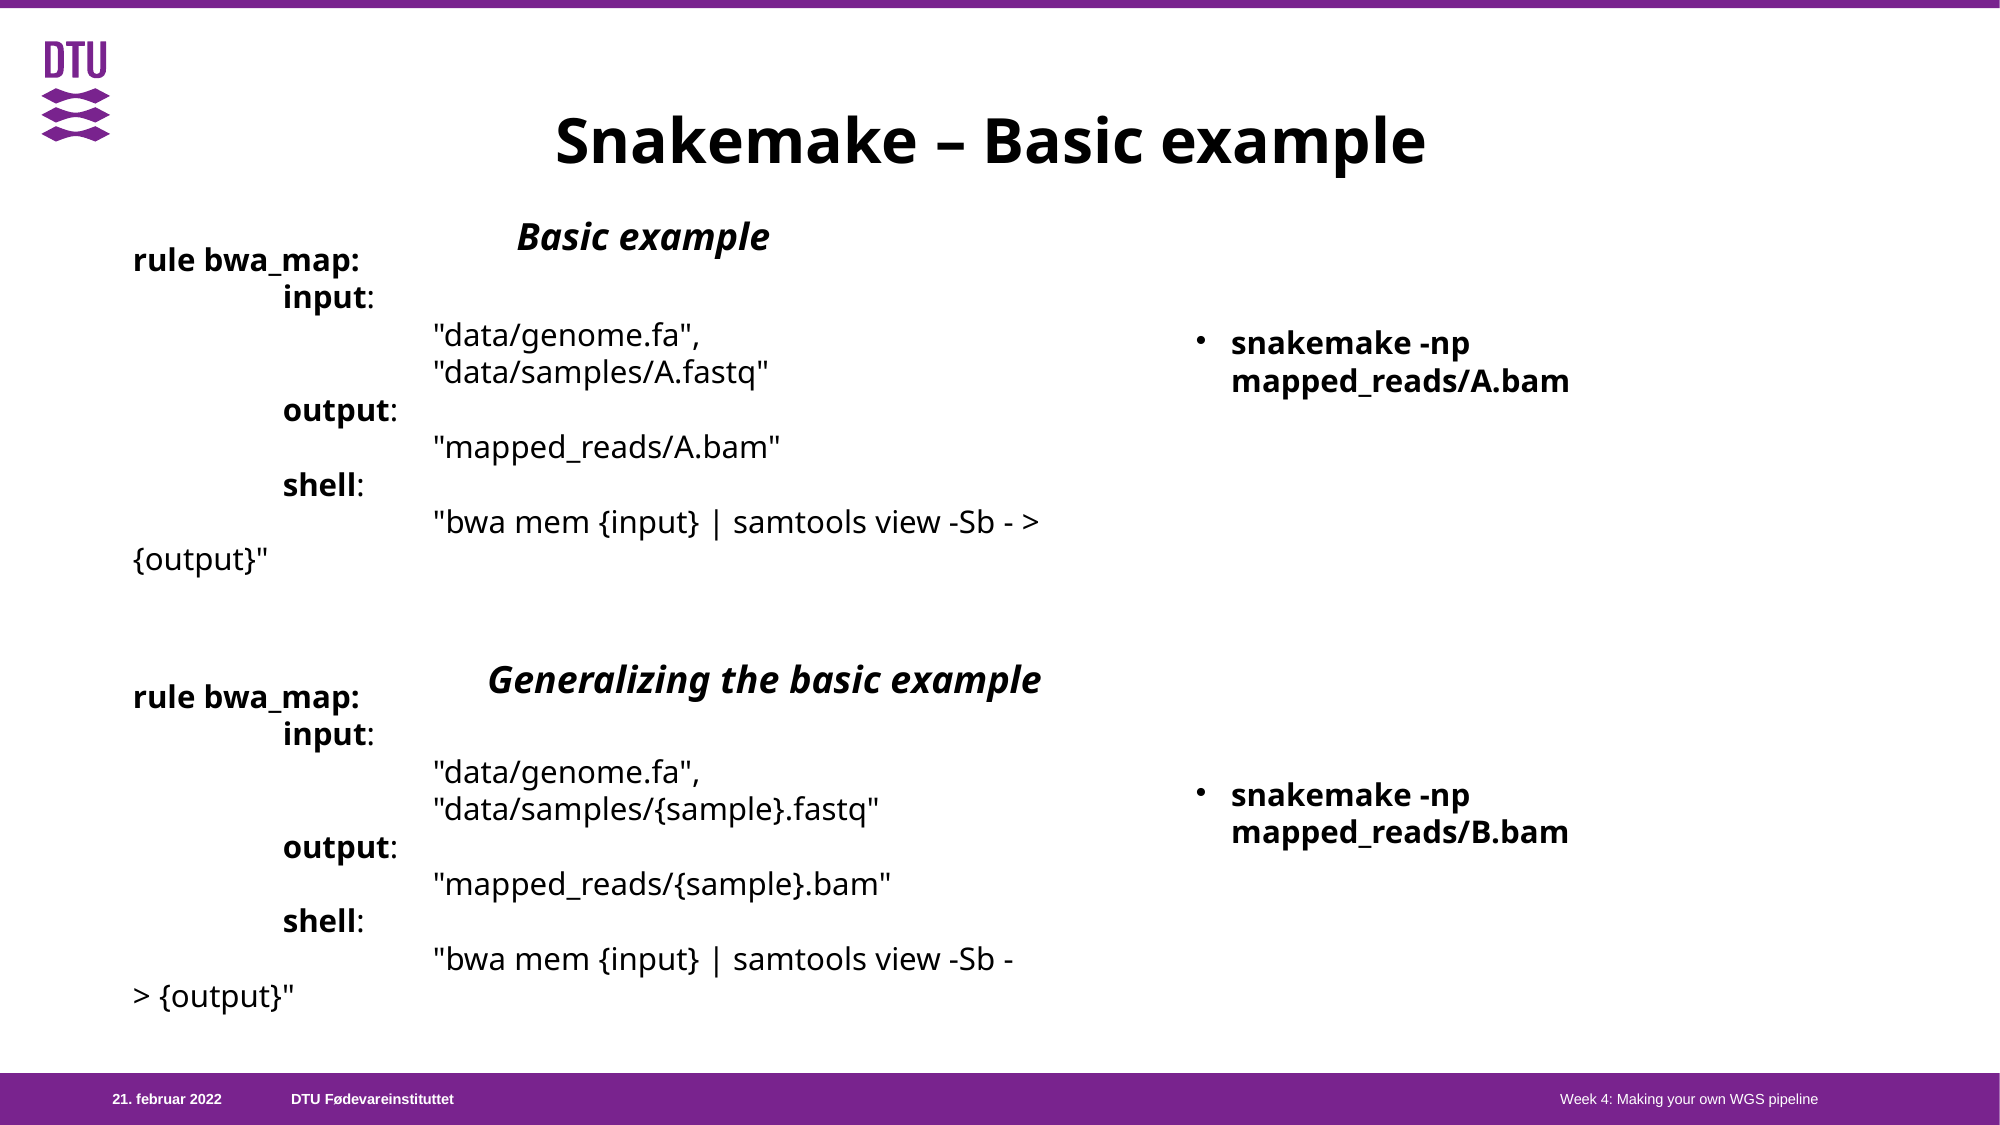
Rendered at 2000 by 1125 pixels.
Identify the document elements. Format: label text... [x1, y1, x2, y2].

title Snakemake – Basic example [99, 44, 1900, 233]
text_box snakemake -np mapped_reads/A.bam [1181, 315, 1831, 414]
text_box Basic example [501, 205, 1181, 266]
text_box rule bwa_map: input: "data/genome.fa", "data/samples/A.fastq" output: "mapped_reads/A.bam" shell: "bwa mem {input} | samtools view -Sb - > {output}" [118, 232, 1063, 585]
text_box rule bwa_map: input: "data/genome.fa", "data/samples/{sample}.fastq" output: "mapped_reads/{sample}.bam" shell: "bwa mem {input} | samtools view -Sb - > {output}" [118, 669, 1034, 1004]
text_box Generalizing the basic example [472, 648, 1152, 709]
text_box snakemake -np mapped_reads/B.bam [1181, 767, 1831, 866]
